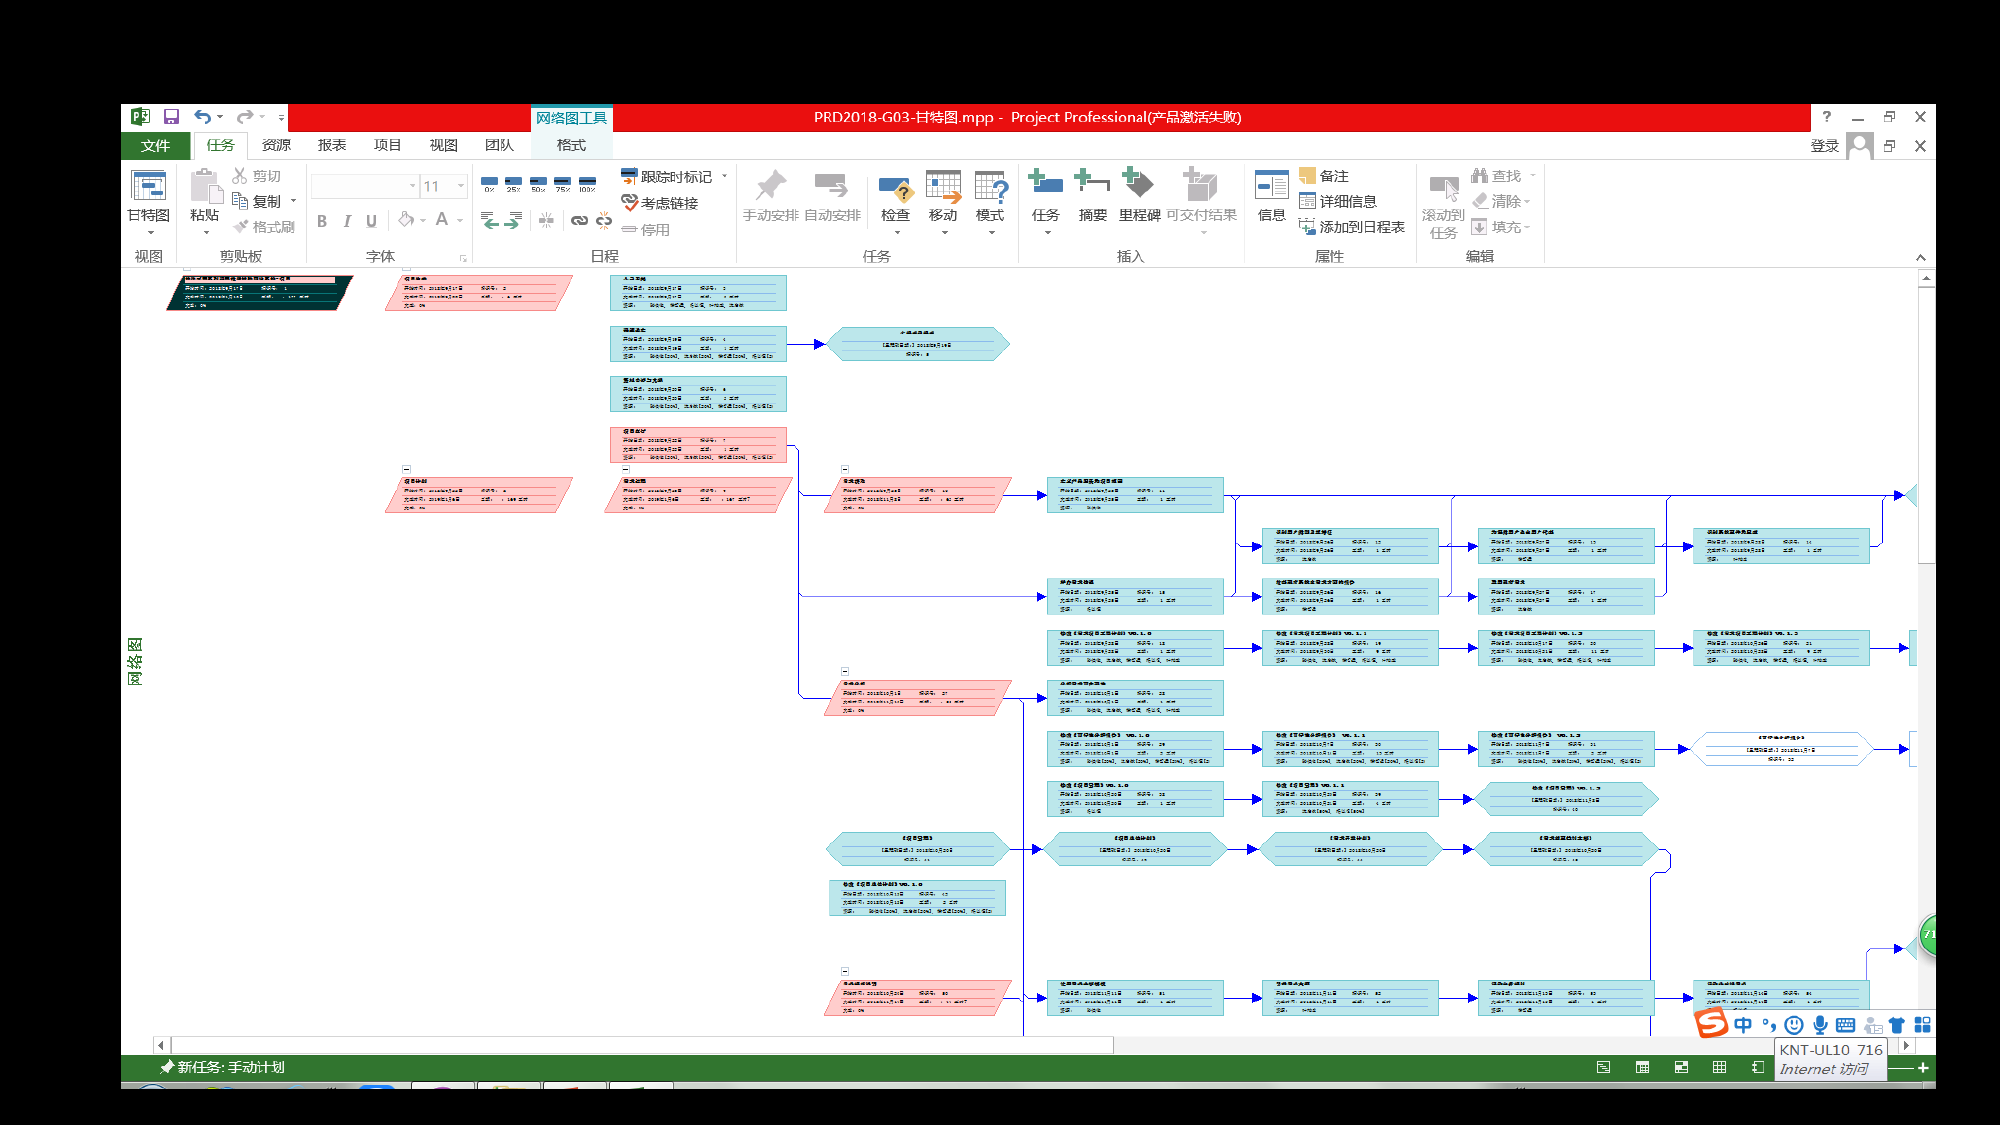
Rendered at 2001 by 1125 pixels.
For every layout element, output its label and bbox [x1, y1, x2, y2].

picture [121, 104, 1936, 1089]
